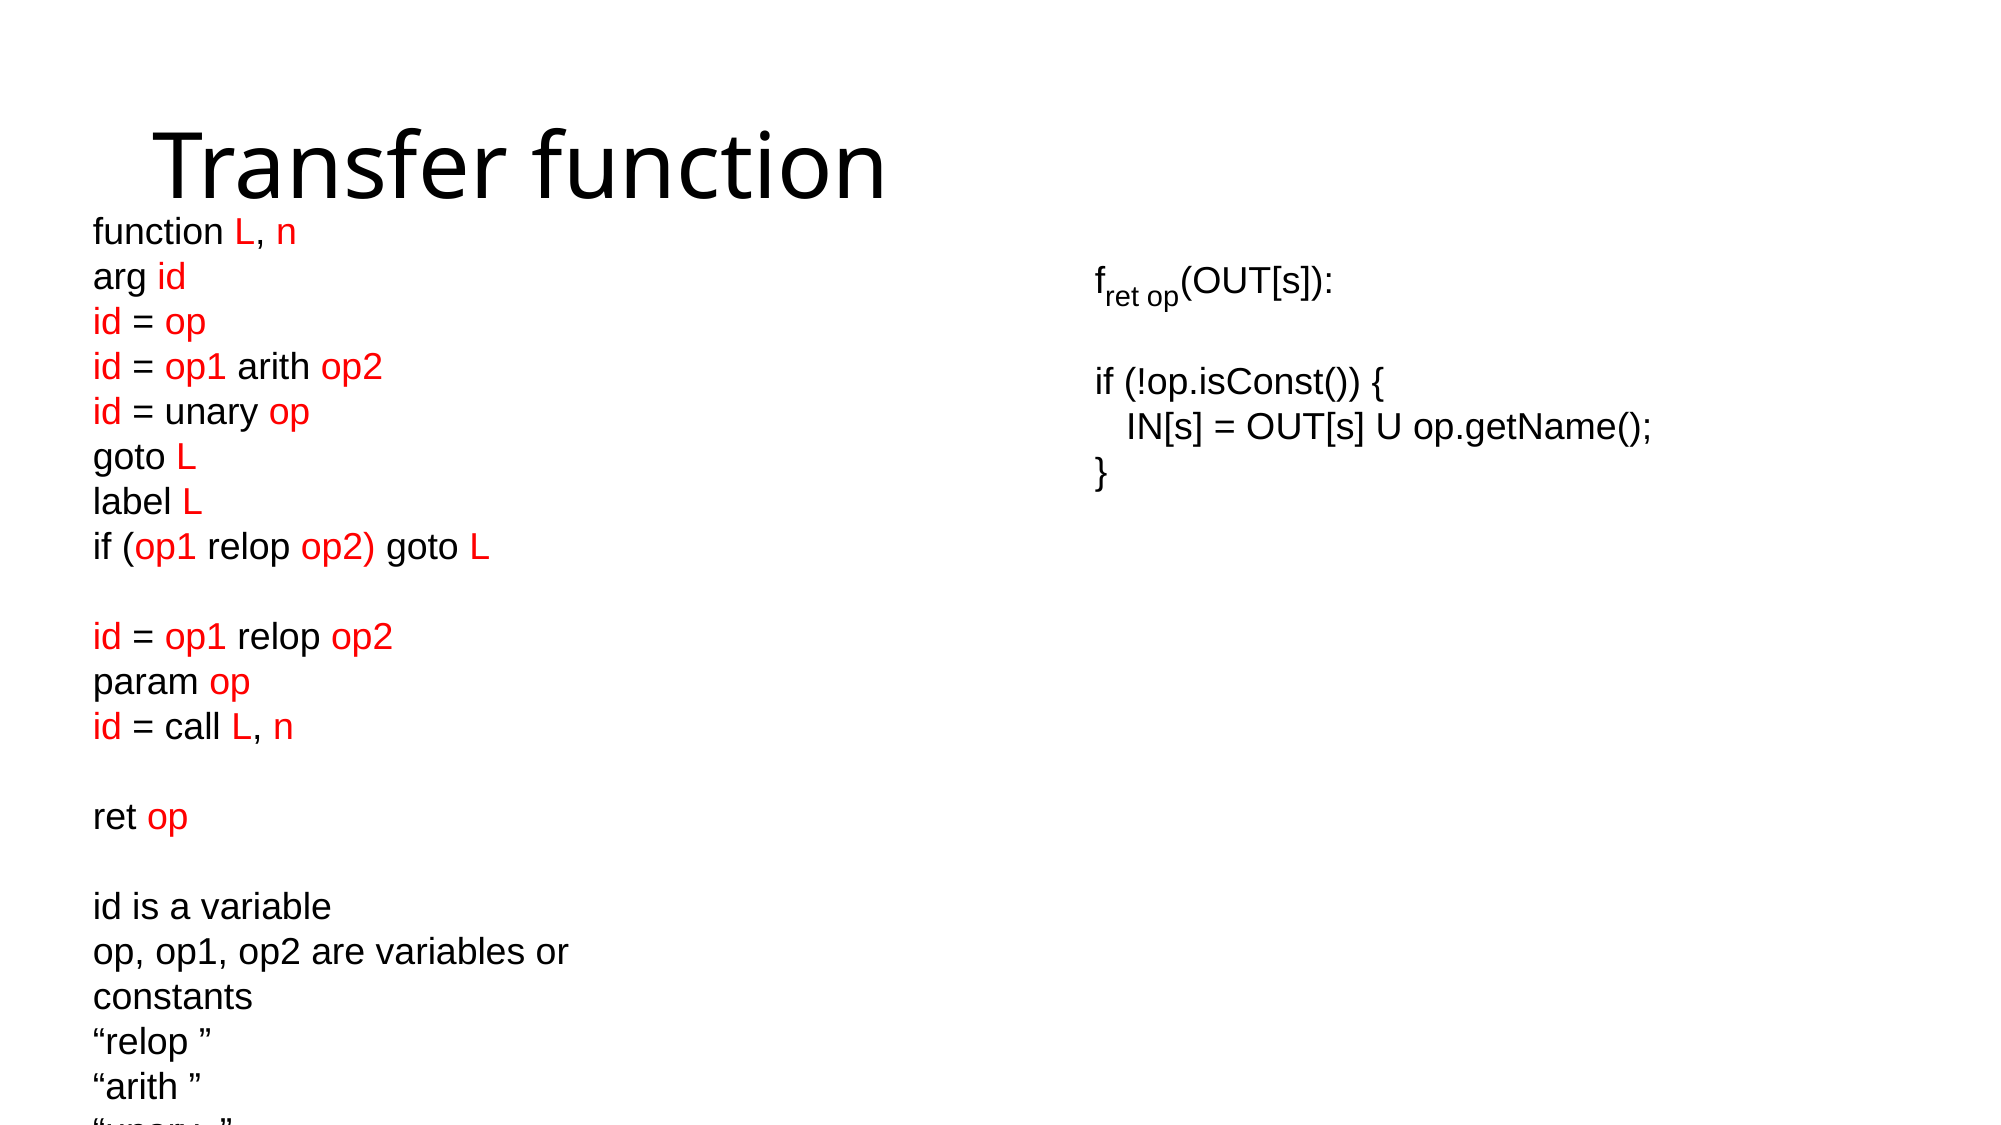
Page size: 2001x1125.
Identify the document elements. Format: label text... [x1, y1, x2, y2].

text_box fret op(OUT[s]): if (!op.isConst()) { IN[s] = OUT[s] U op.getName(); } [1079, 236, 1750, 500]
title Transfer function [137, 59, 1863, 278]
